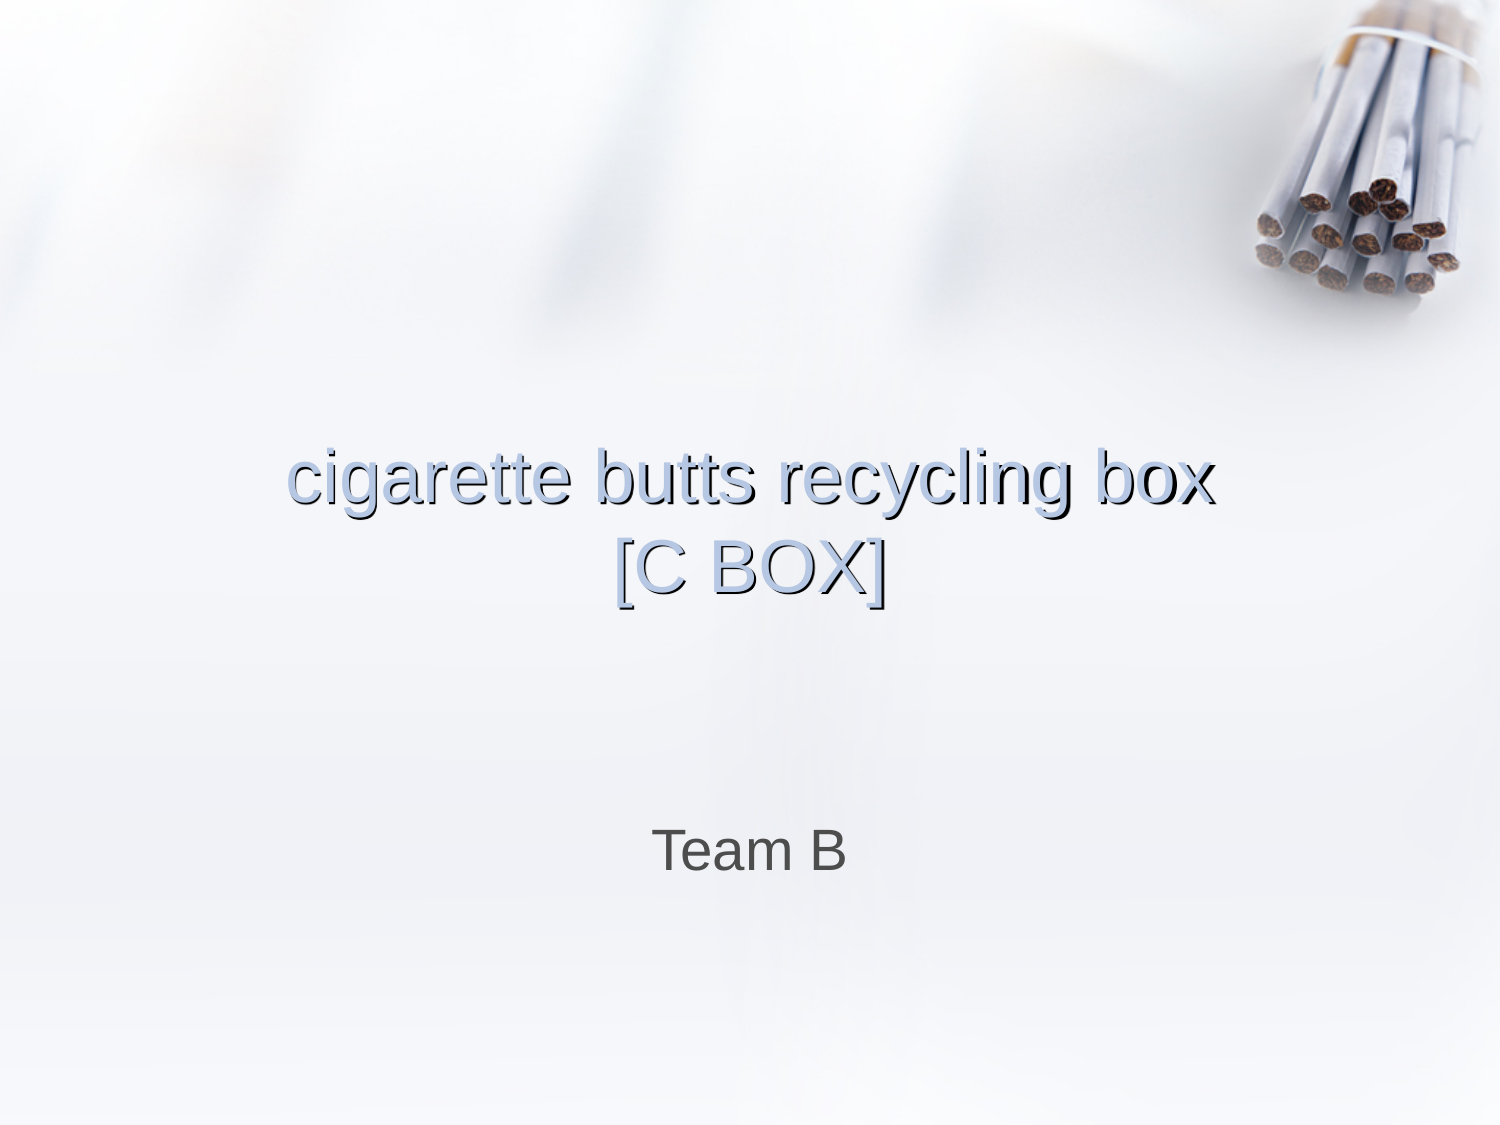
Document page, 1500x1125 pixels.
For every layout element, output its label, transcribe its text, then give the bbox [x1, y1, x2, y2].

list Team B [111, 804, 1389, 994]
title cigarette butts recycling box [C BOX] [188, 320, 1312, 804]
picture [0, 0, 1500, 1125]
